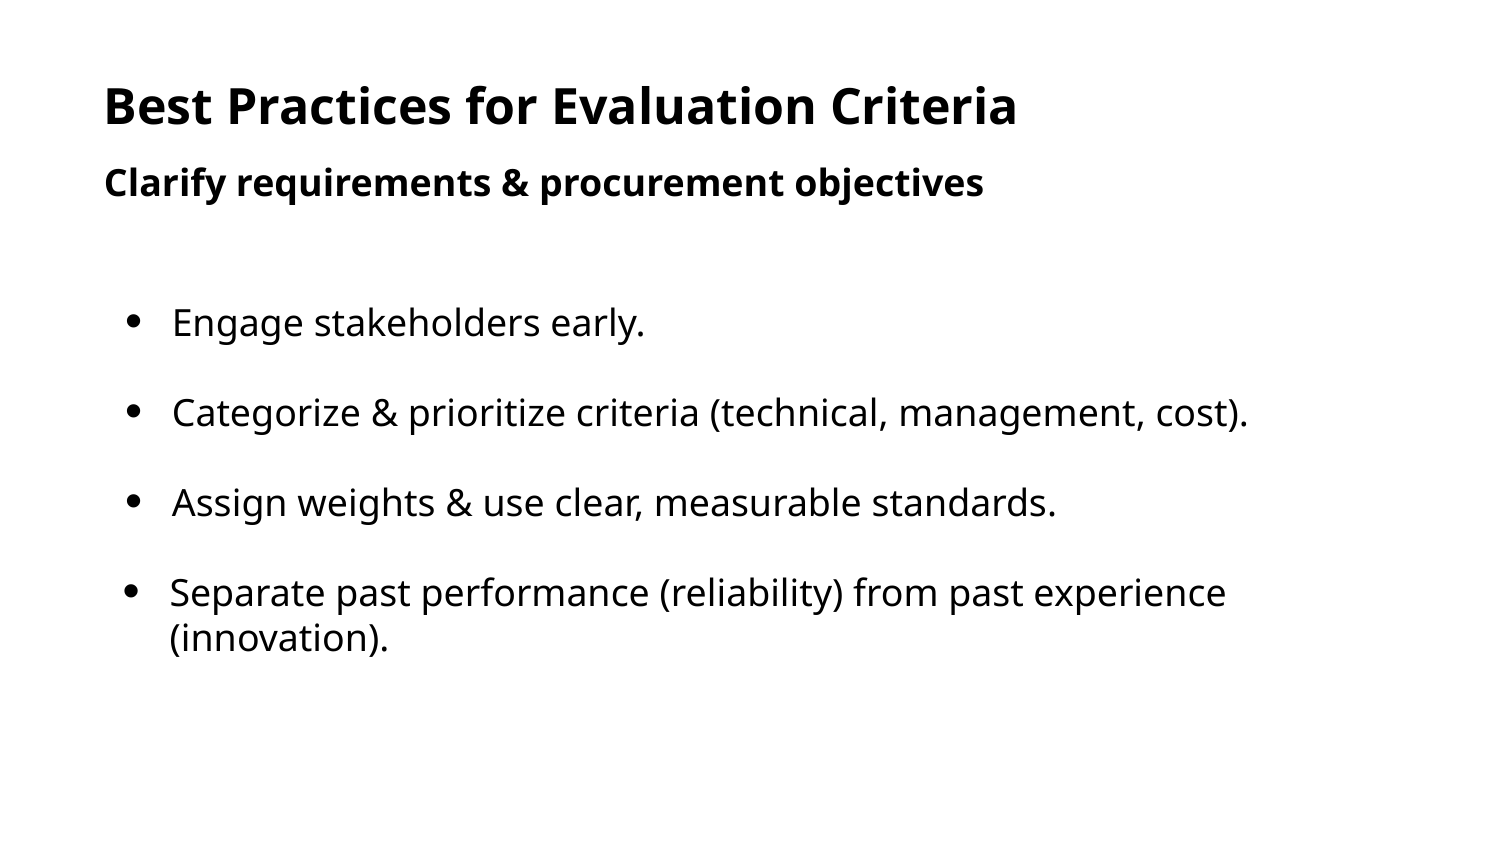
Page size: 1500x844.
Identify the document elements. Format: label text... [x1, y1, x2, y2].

list Clarify requirements & procurement objectives Engage stakeholders early. Categorize & prioritize criteria (technical, management, cost). Assign weights & use clear, measurable standards. Separate past performance (reliability) from past experience (innovation). [89, 143, 1297, 242]
title Best Practices for Evaluation Criteria [89, 50, 1043, 143]
